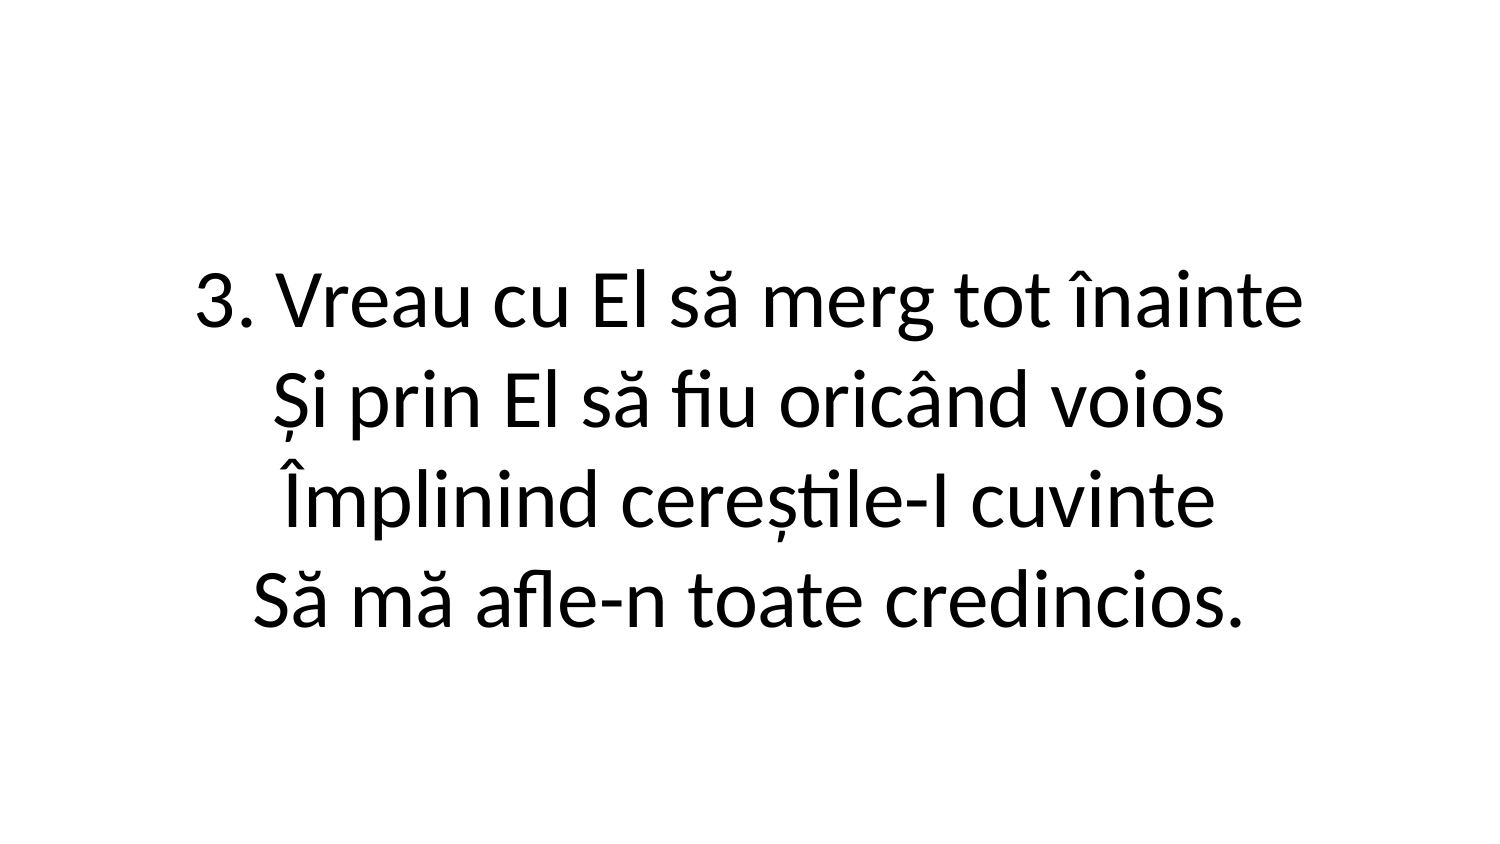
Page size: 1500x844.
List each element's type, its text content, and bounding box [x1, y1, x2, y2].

text_box 3. Vreau cu El să merg tot înainte Și prin El să fiu oricând voios Împlinind cereștile-I cuvinte Să mă afle-n toate credincios. [179, 192, 1321, 652]
